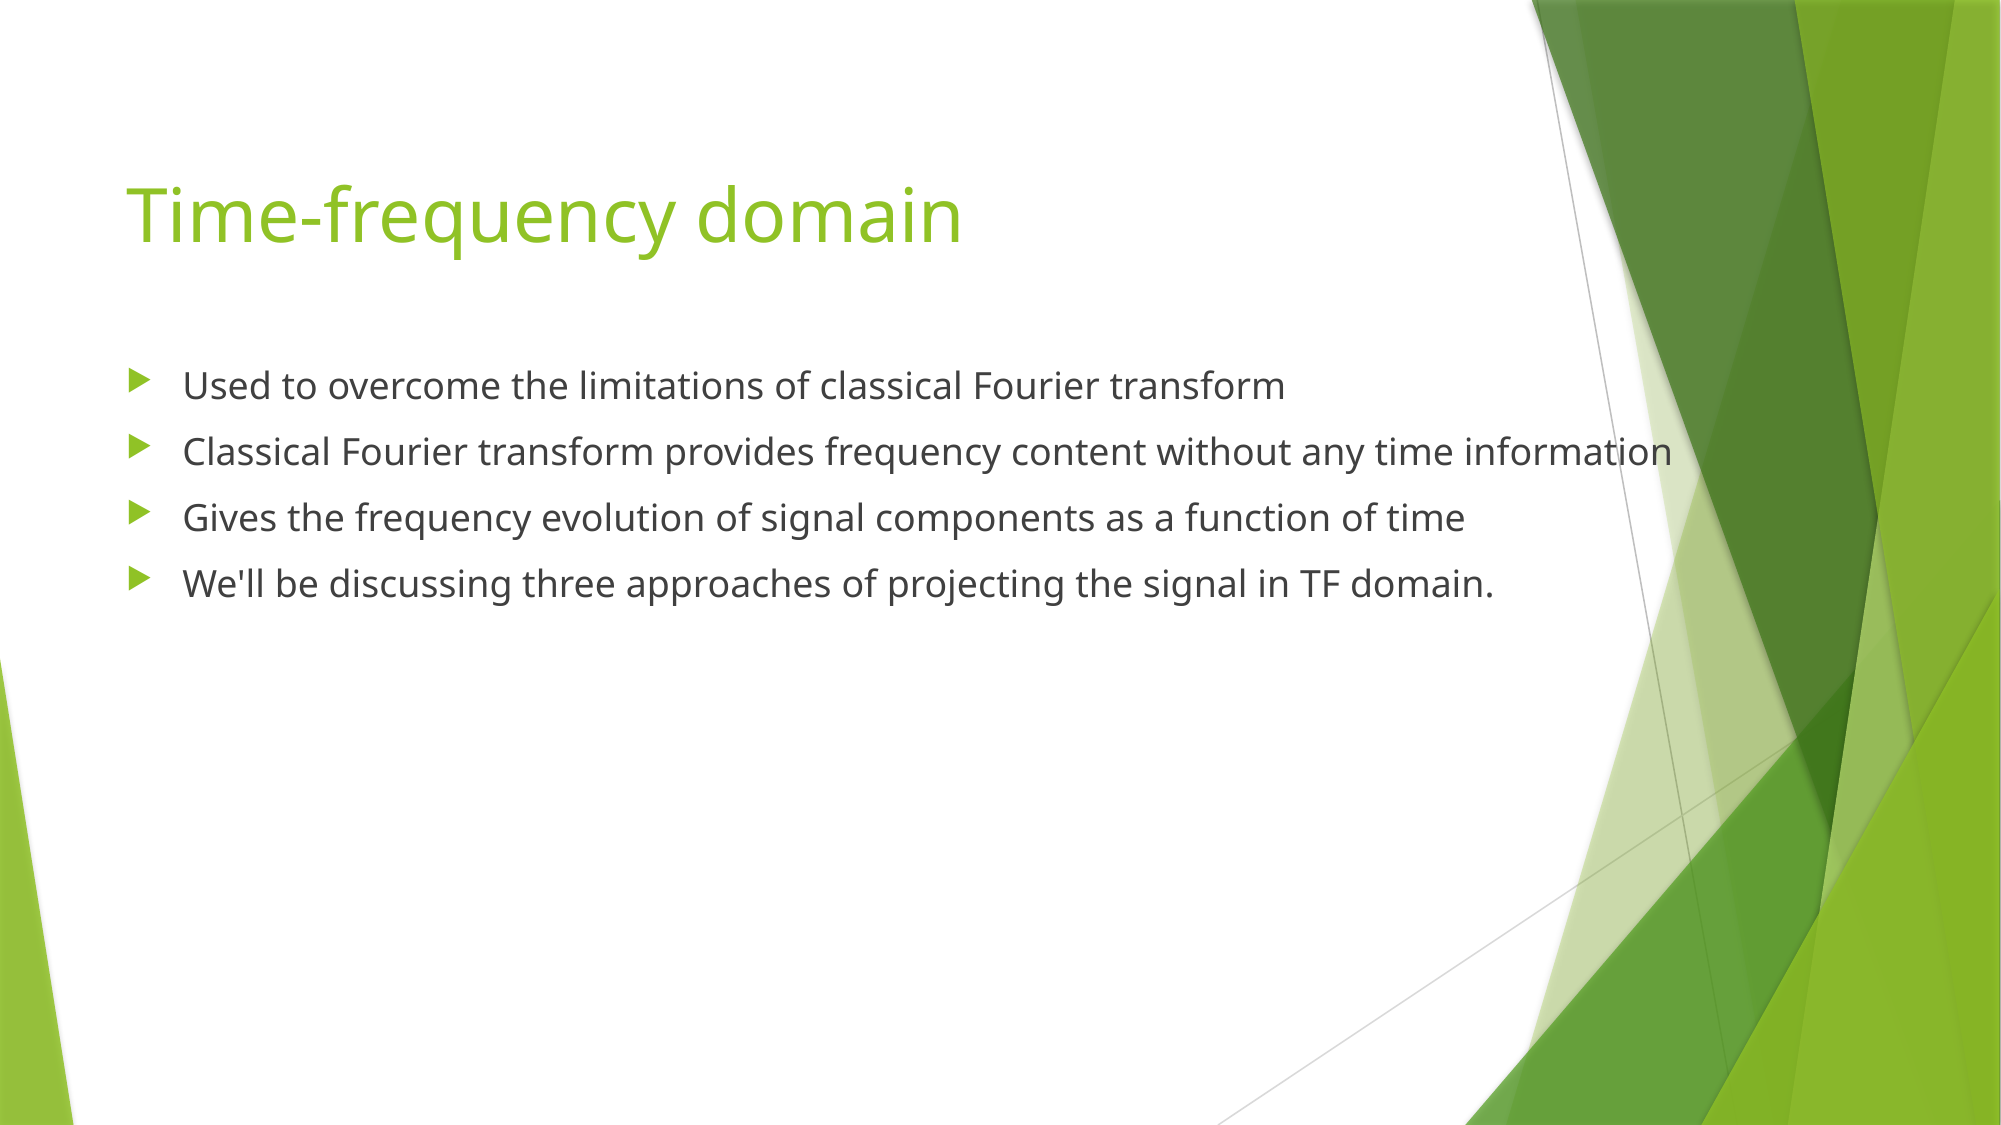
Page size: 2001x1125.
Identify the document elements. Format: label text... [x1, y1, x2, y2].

list Used to overcome the limitations of classical Fourier transform Classical Fourier transform provides frequency content without any time information Gives the frequency evolution of signal components as a function of time We'll be discussing three approaches of projecting the signal in TF domain. [111, 354, 1702, 992]
title Time-frequency domain [111, 70, 1522, 288]
